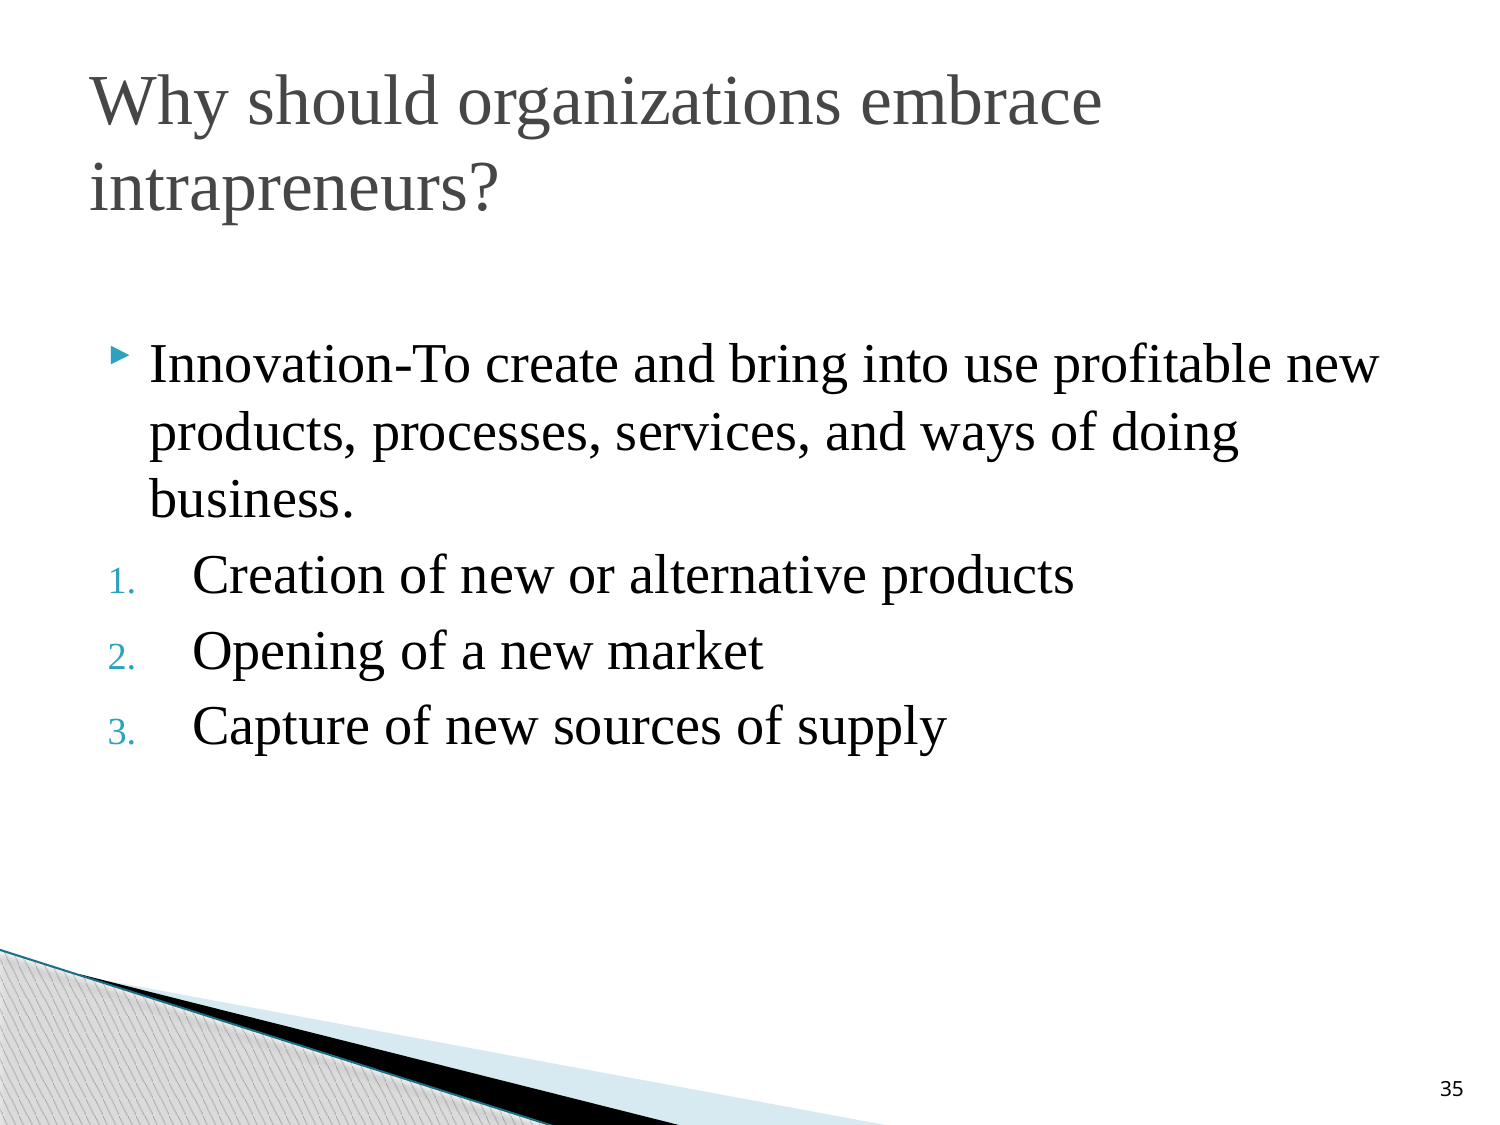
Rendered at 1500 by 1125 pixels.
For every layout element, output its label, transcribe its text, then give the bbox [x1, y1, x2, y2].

list Innovation-To create and bring into use profitable new products, processes, services, and ways of doing business. Creation of new or alternative products Opening of a new market Capture of new sources of supply [75, 243, 1425, 986]
title Why should organizations embrace intrapreneurs? [75, 45, 1425, 233]
slide_number 35 [1418, 1051, 1479, 1112]
